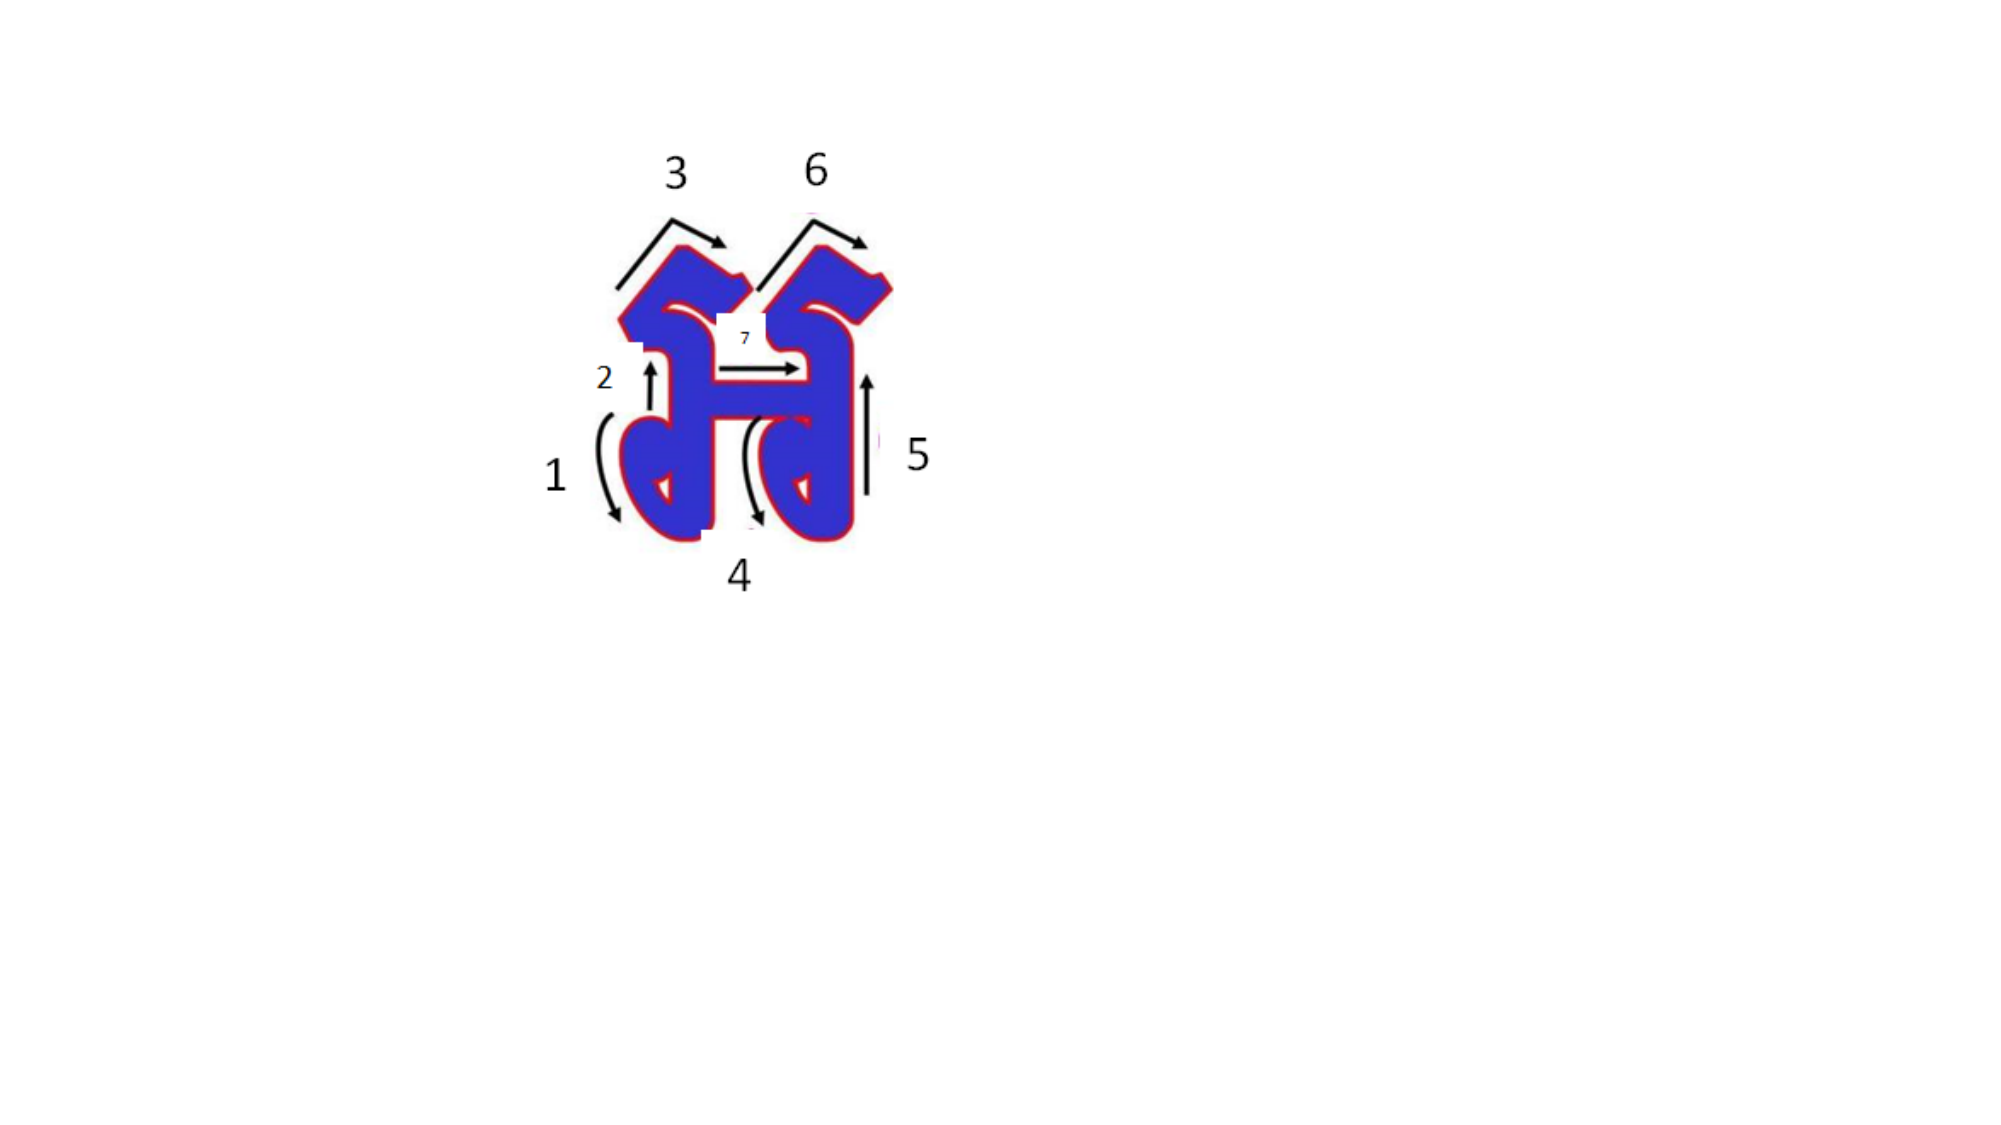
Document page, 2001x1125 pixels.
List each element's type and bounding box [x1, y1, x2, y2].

picture [514, 114, 945, 600]
